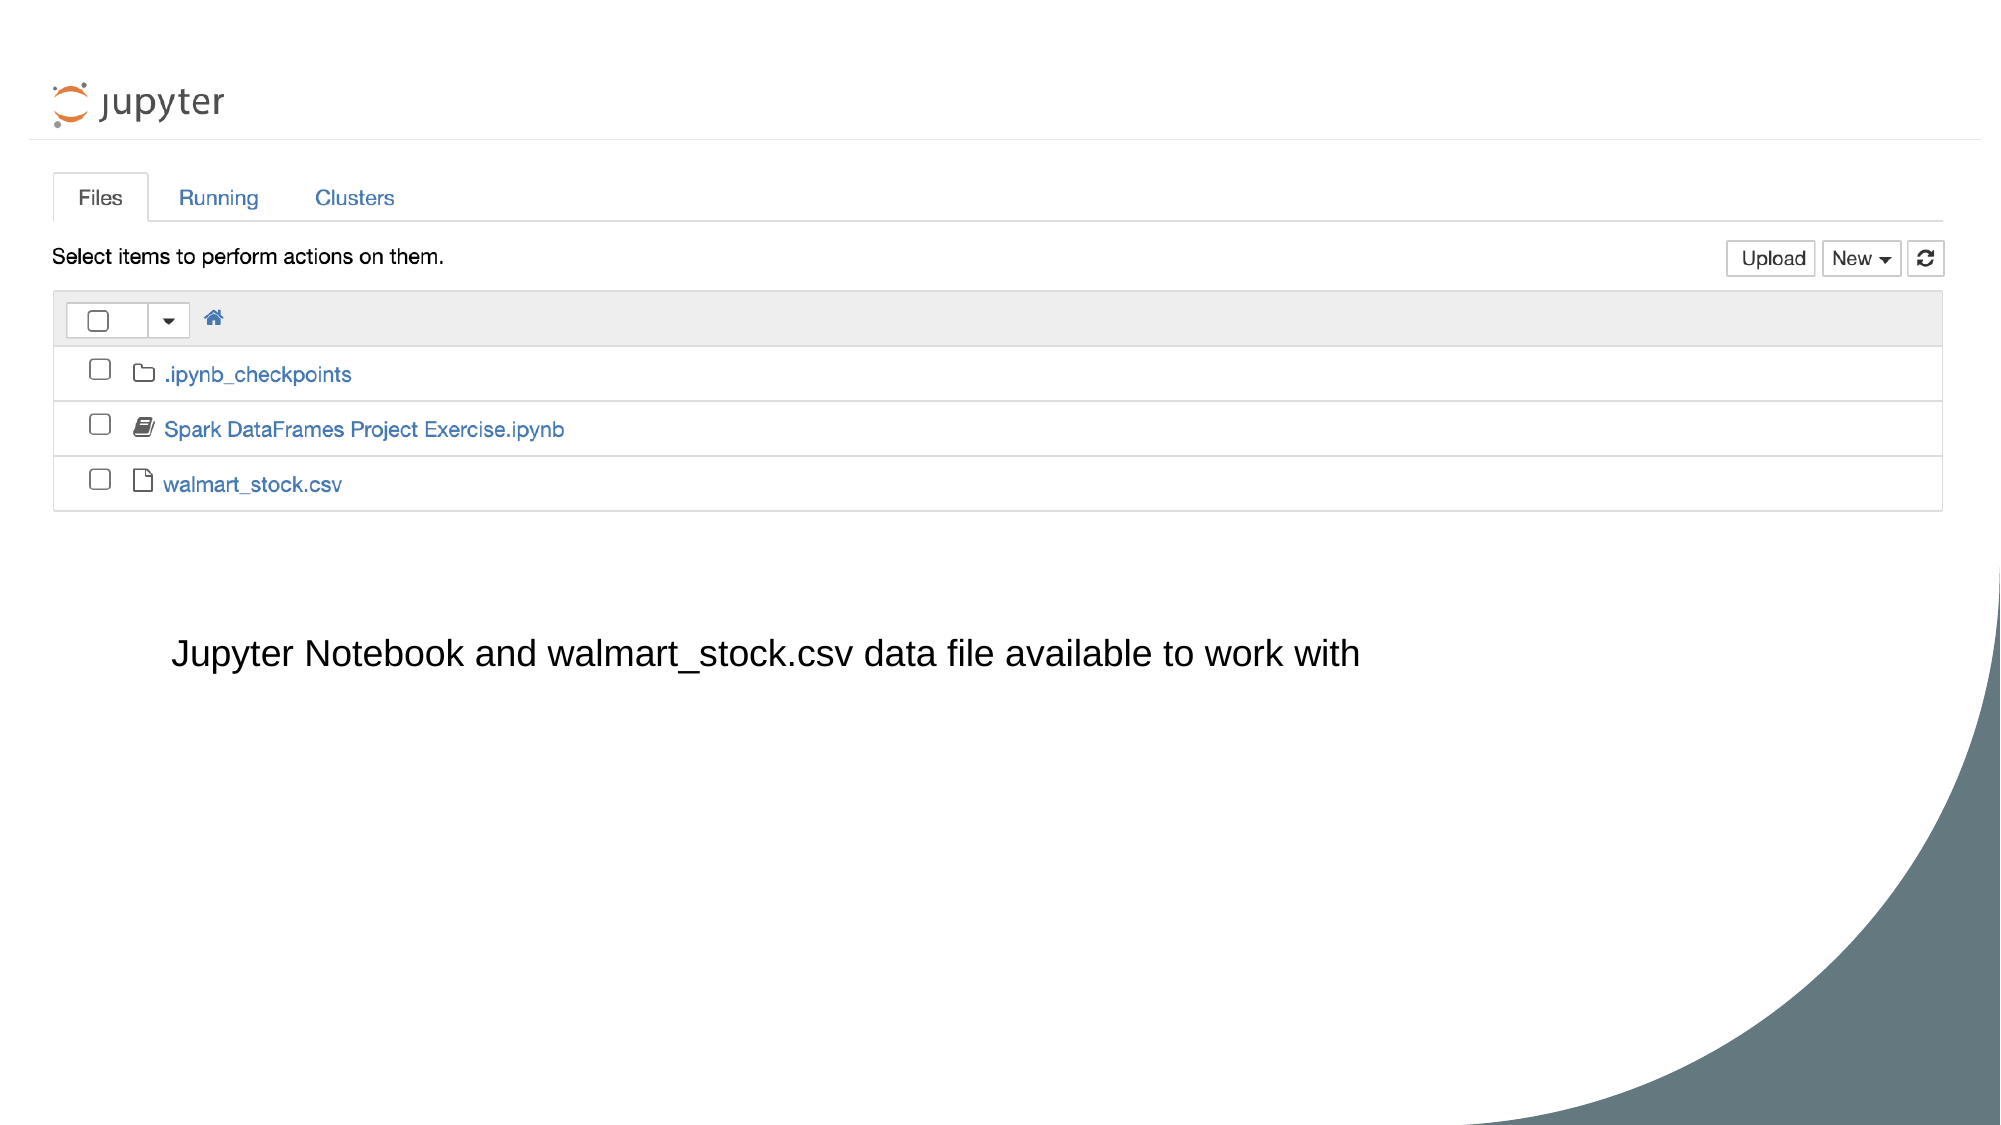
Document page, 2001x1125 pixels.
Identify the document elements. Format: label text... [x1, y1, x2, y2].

picture [29, 75, 1981, 563]
text_box Jupyter Notebook and walmart_stock.csv data file available to work with [156, 621, 1475, 682]
